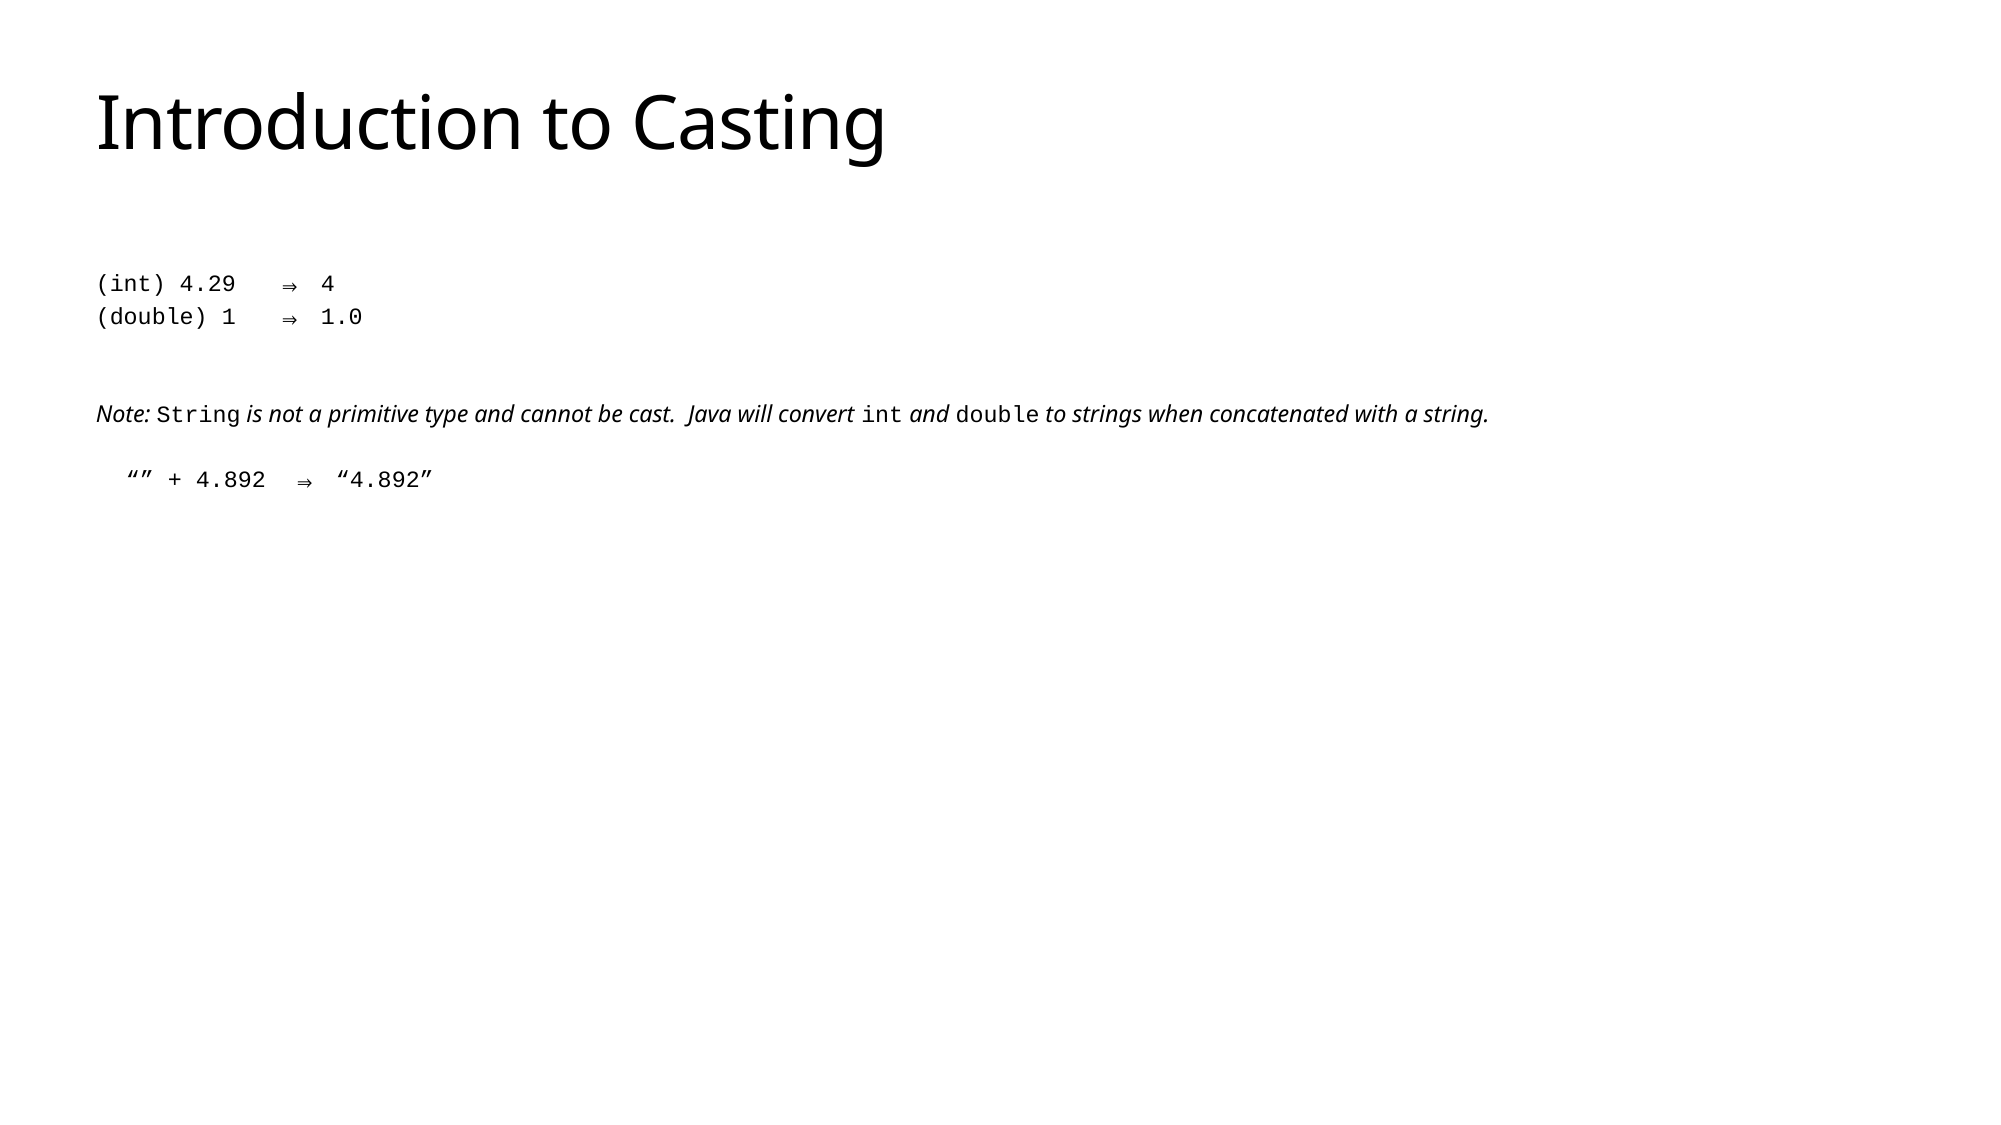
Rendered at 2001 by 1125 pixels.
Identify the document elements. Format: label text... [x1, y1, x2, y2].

list (int) 4.29 ⇒ 4 (double) 1 ⇒ 1.0 Note: String is not a primitive type and cannot be cast. Java will convert int and double to strings when concatenated with a string. “” + 4.892 ⇒ “4.892” [95, 235, 1904, 501]
title Introduction to Casting [96, 75, 1904, 166]
